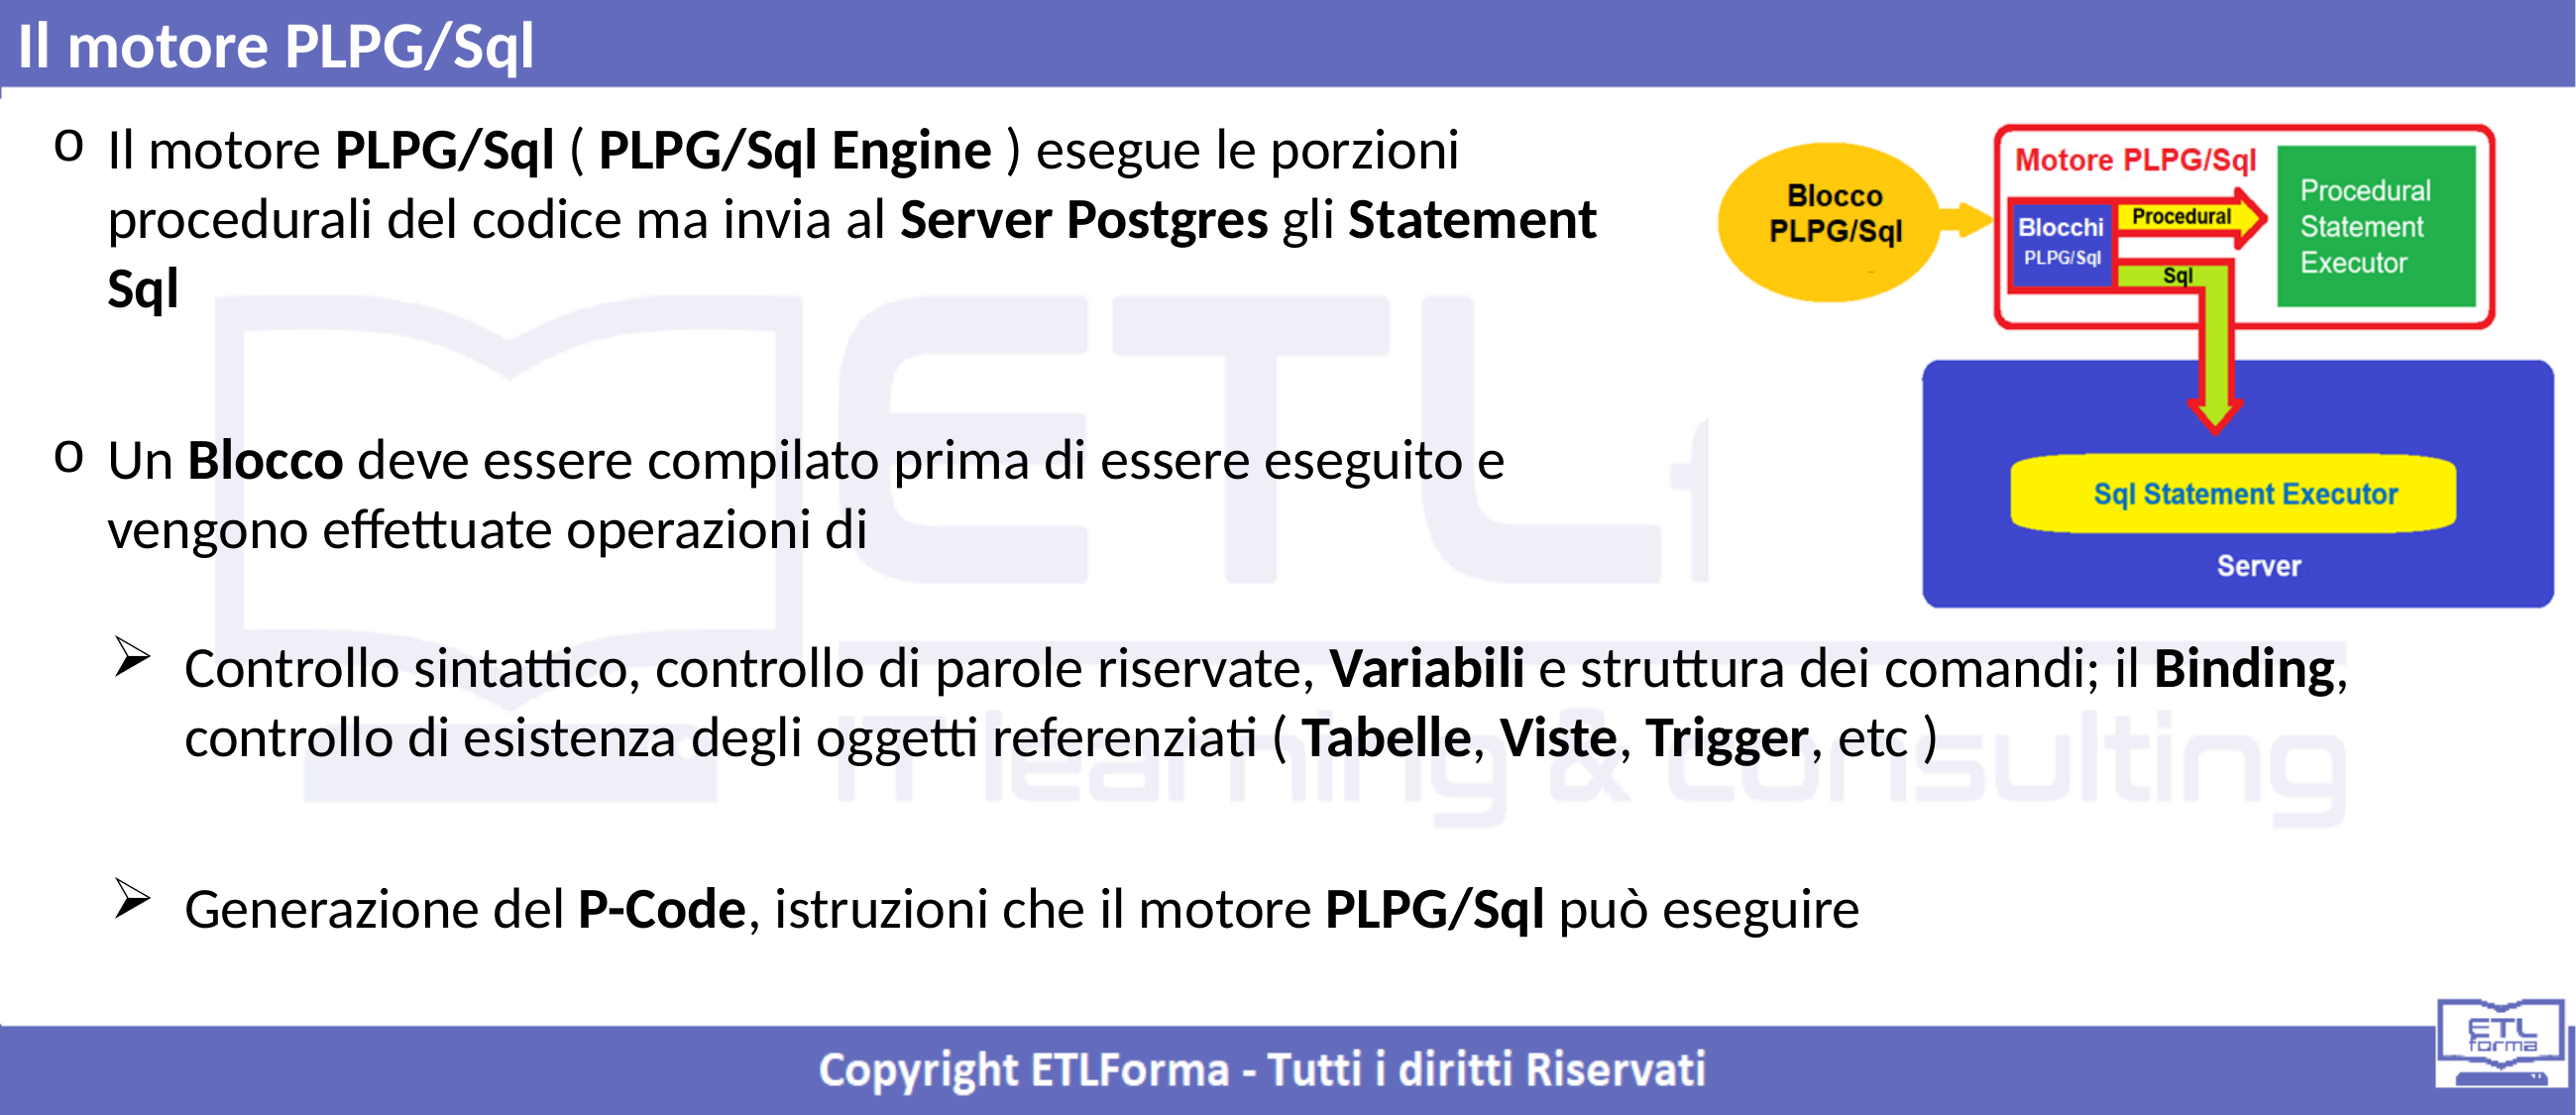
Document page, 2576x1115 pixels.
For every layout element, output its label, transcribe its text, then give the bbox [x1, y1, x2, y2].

picture [1709, 101, 2565, 620]
text_box Il motore PLPG/Sql [3, 0, 2552, 65]
text_box Controllo sintattico, controllo di parole riservate, Variabili e struttura dei comandi; il Binding, controllo di esistenza degli oggetti referenziati ( Tabelle, Viste, Trigger, etc ) Generazione del P-Code, istruzioni che il motore PLPG/Sql può eseguire [76, 623, 2523, 946]
text_box Il motore PLPG/Sql ( PLPG/Sql Engine ) esegue le porzioni procedurali del codice ma invia al Server Postgres gli Statement Sql Un Blocco deve essere compilato prima di essere eseguito e vengono effettuate operazioni di [18, 105, 1624, 567]
